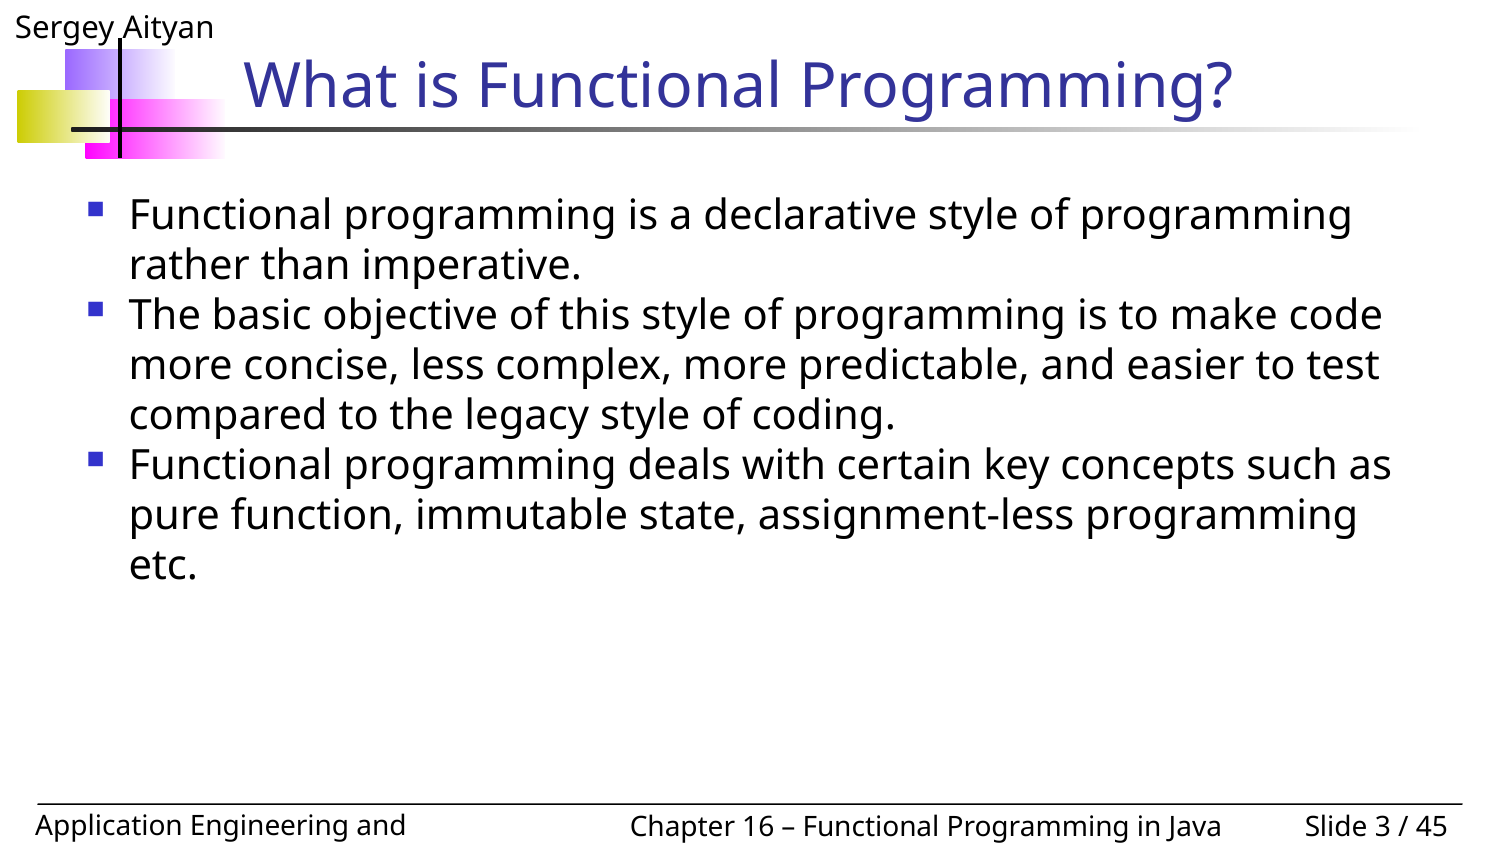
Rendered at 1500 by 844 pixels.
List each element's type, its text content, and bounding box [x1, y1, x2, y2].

list Functional programming is a declarative style of programming rather than imperative. The basic objective of this style of programming is to make code more concise, less complex, more predictable, and easier to test compared to the legacy style of coding. Functional programming deals with certain key concepts such as pure function, immutable state, assignment-less programming etc. [71, 180, 1425, 748]
title What is Functional Programming? [228, 46, 1332, 128]
